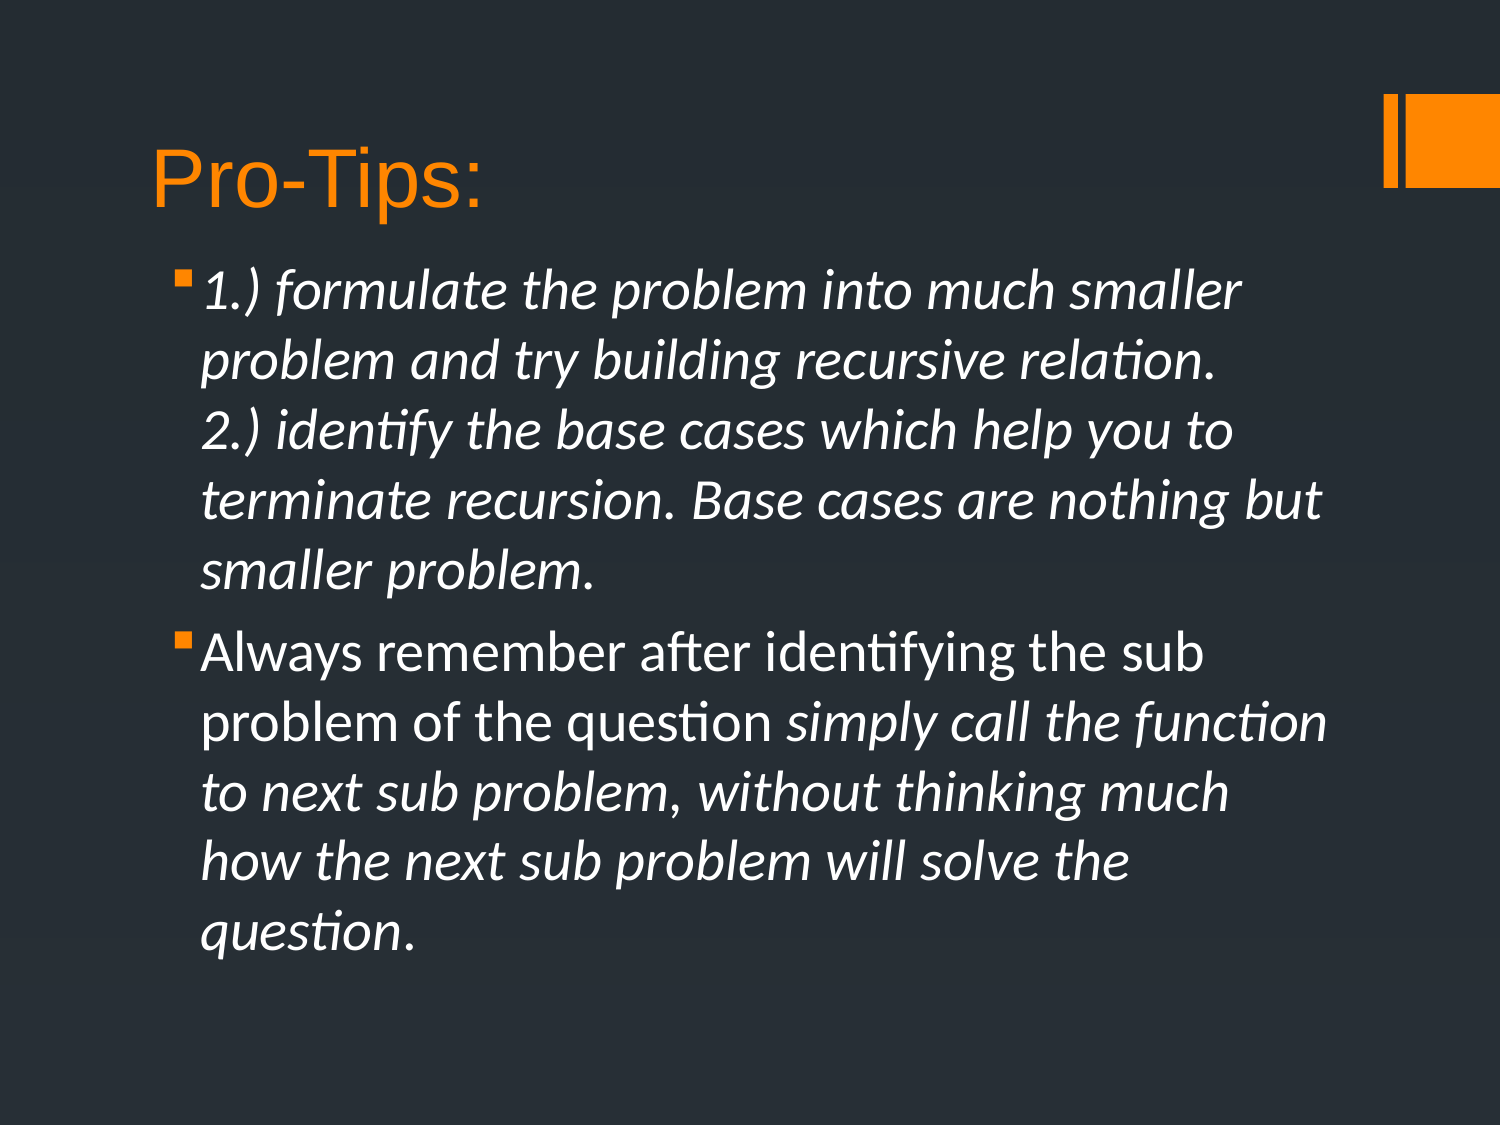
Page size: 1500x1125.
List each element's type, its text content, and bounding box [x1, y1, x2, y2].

list 1.) formulate the problem into much smaller problem and try building recursive relation. 2.) identify the base cases which help you to terminate recursion. Base cases are nothing but smaller problem. Always remember after identifying the sub problem of the question simply call the function to next sub problem, without thinking much how the next sub problem will solve the question. [147, 243, 1348, 825]
title Pro-Tips: [135, 42, 1336, 233]
